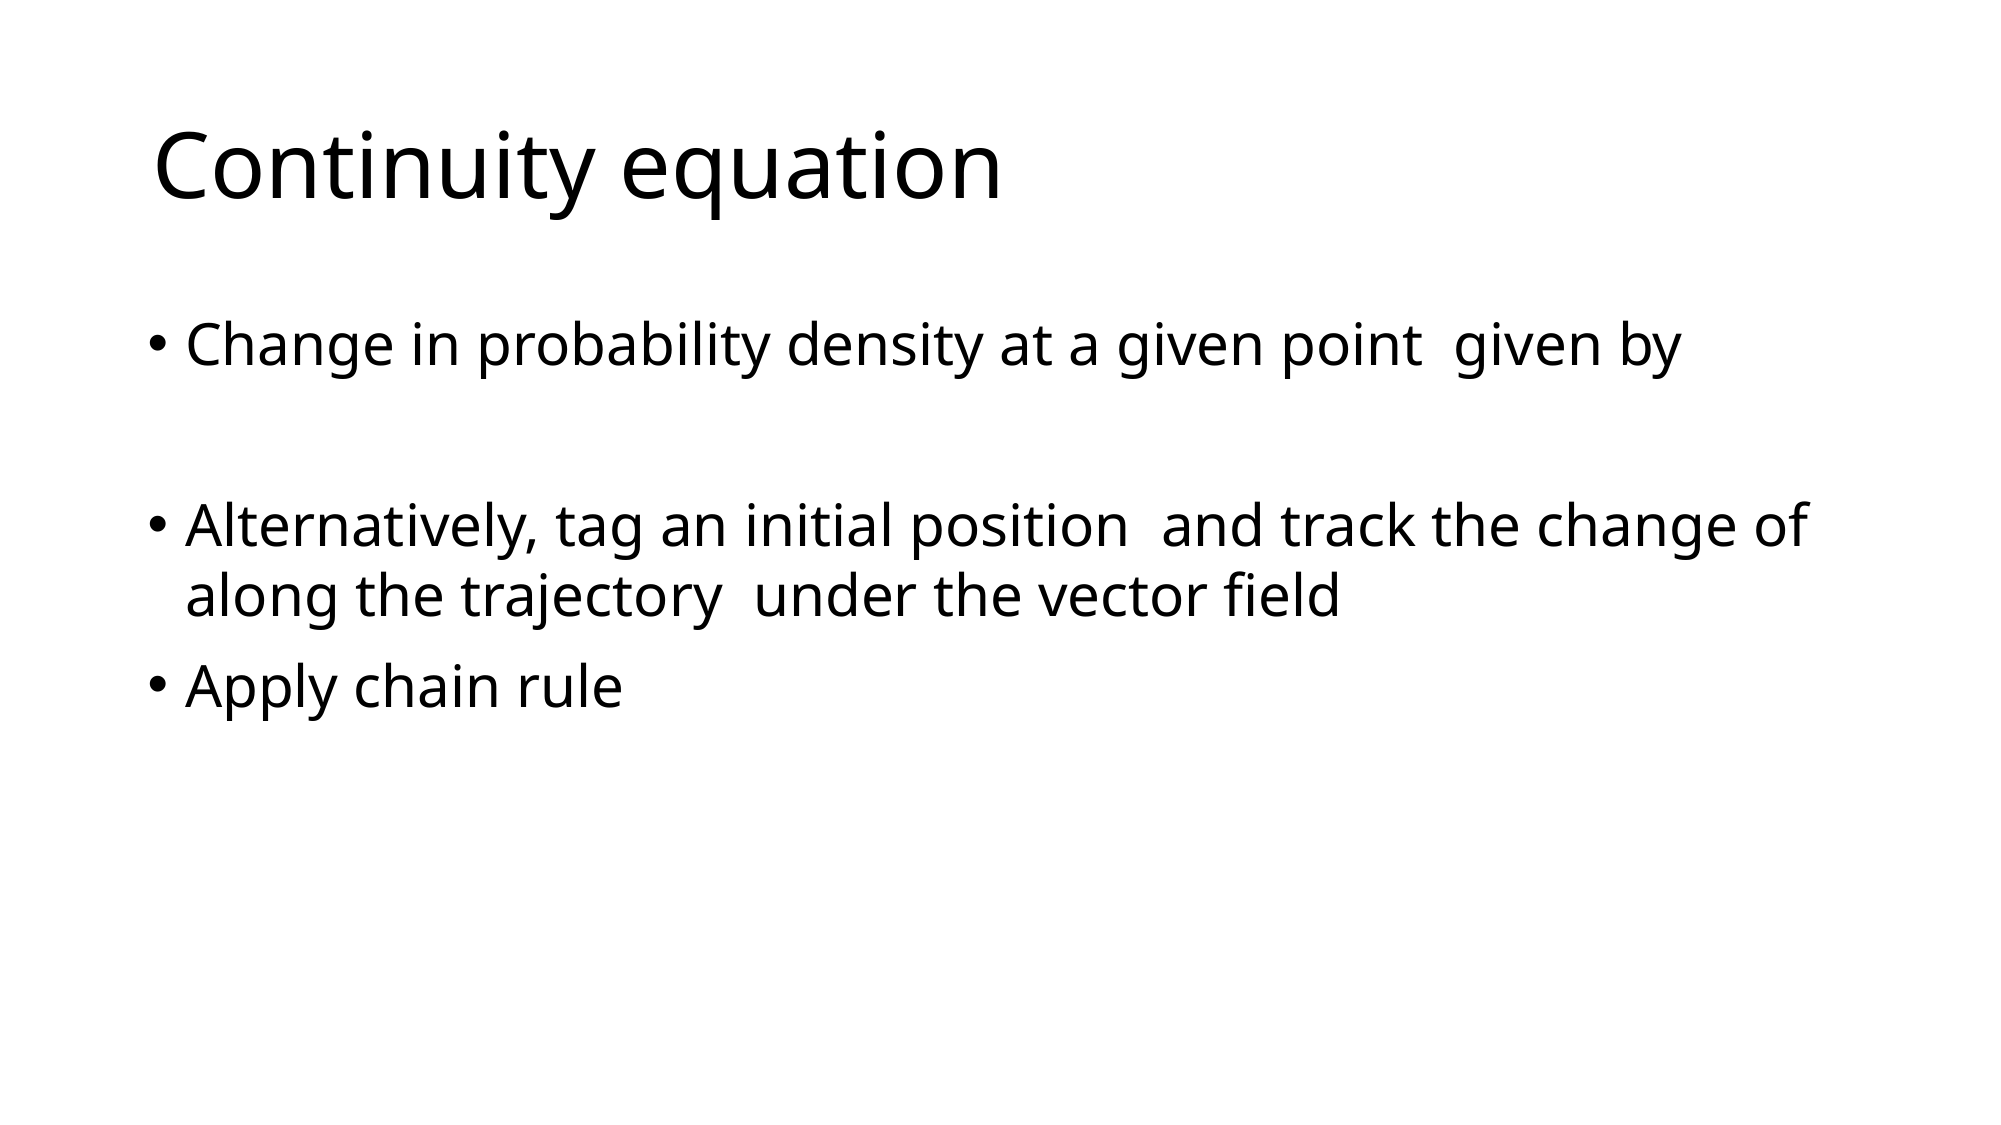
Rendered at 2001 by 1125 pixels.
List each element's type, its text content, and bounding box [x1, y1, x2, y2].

title Continuity equation [137, 59, 1863, 278]
